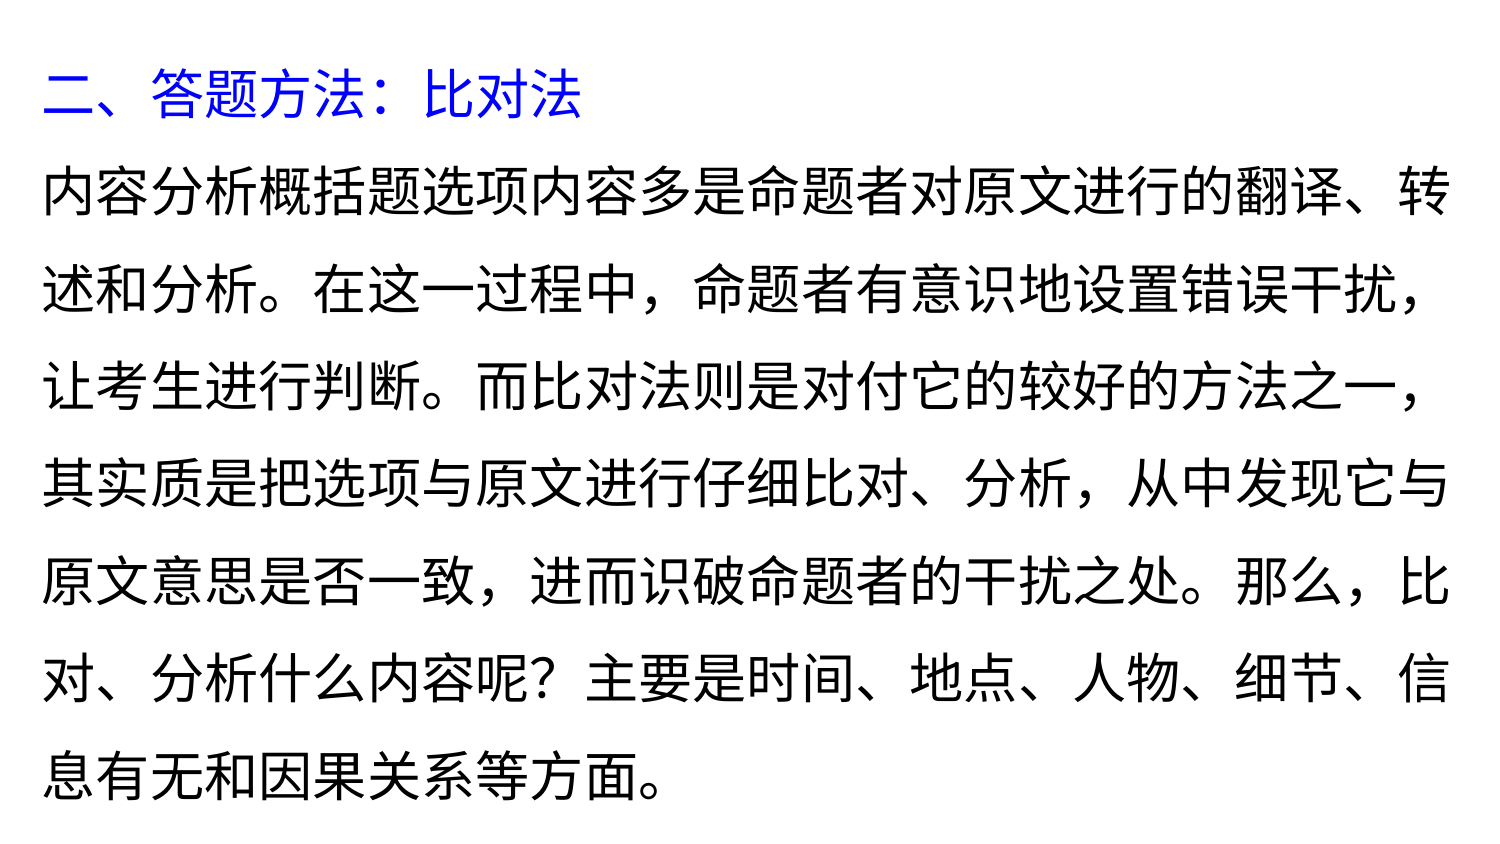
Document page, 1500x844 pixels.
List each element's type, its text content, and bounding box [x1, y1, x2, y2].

text_box 二、答题方法：比对法 内容分析概括题选项内容多是命题者对原文进行的翻译、转述和分析。在这一过程中，命题者有意识地设置错误干扰，让考生进行判断。而比对法则是对付它的较好的方法之一，其实质是把选项与原文进行仔细比对、分析，从中发现它与原文意思是否一致，进而识破命题者的干扰之处。那么，比对、分析什么内容呢？主要是时间、地点、人物、细节、信息有无和因果关系等方面。 [26, 20, 1470, 815]
